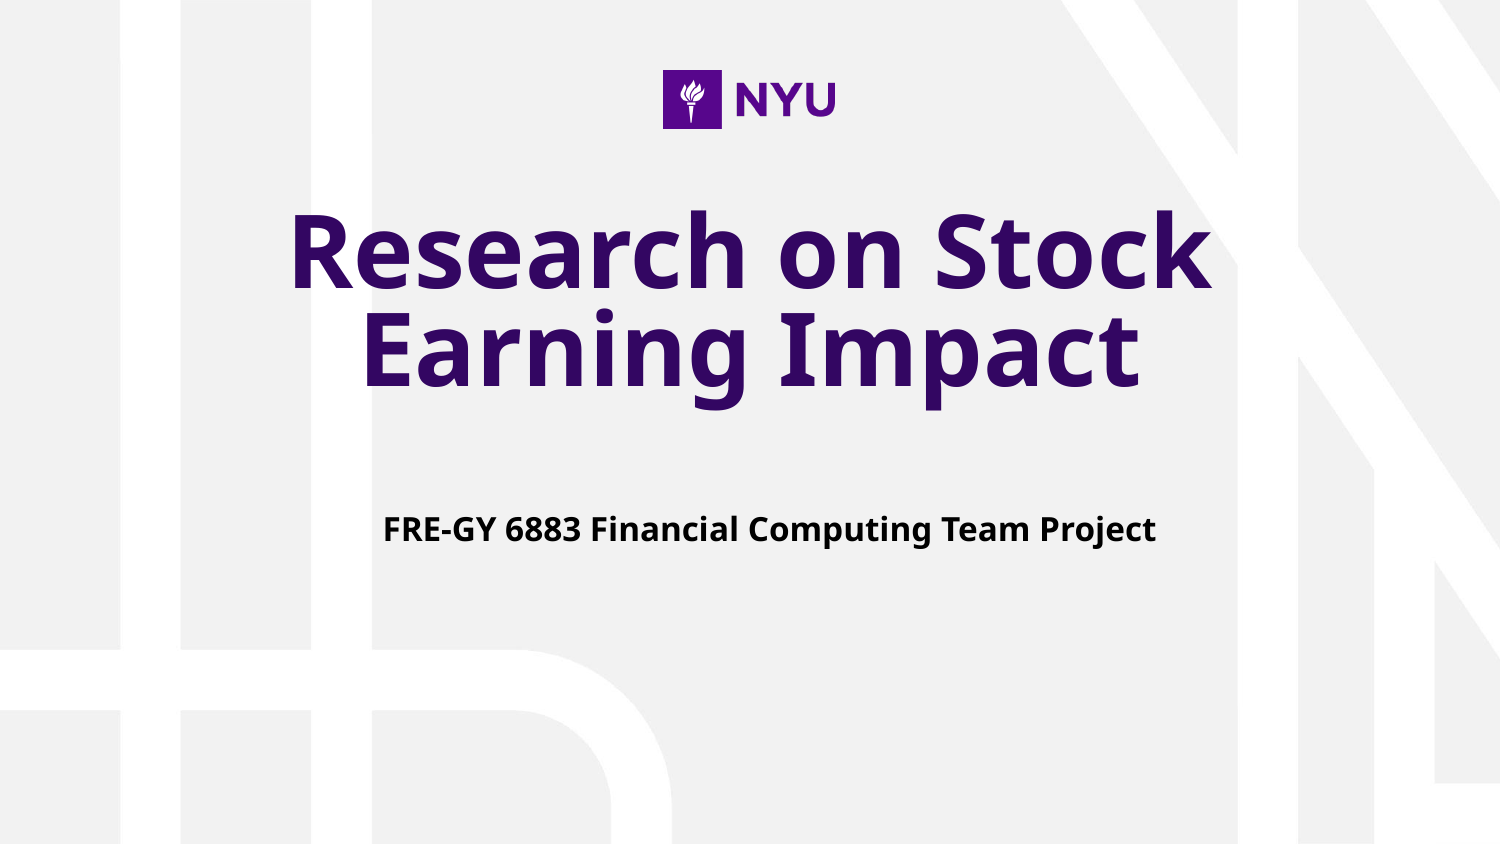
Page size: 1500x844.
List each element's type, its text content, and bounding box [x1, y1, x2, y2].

title Research on Stock Earning Impact [148, 177, 1352, 440]
picture [0, 0, 1500, 844]
text_box FRE-GY 6883 Financial Computing Team Project [327, 493, 1213, 564]
